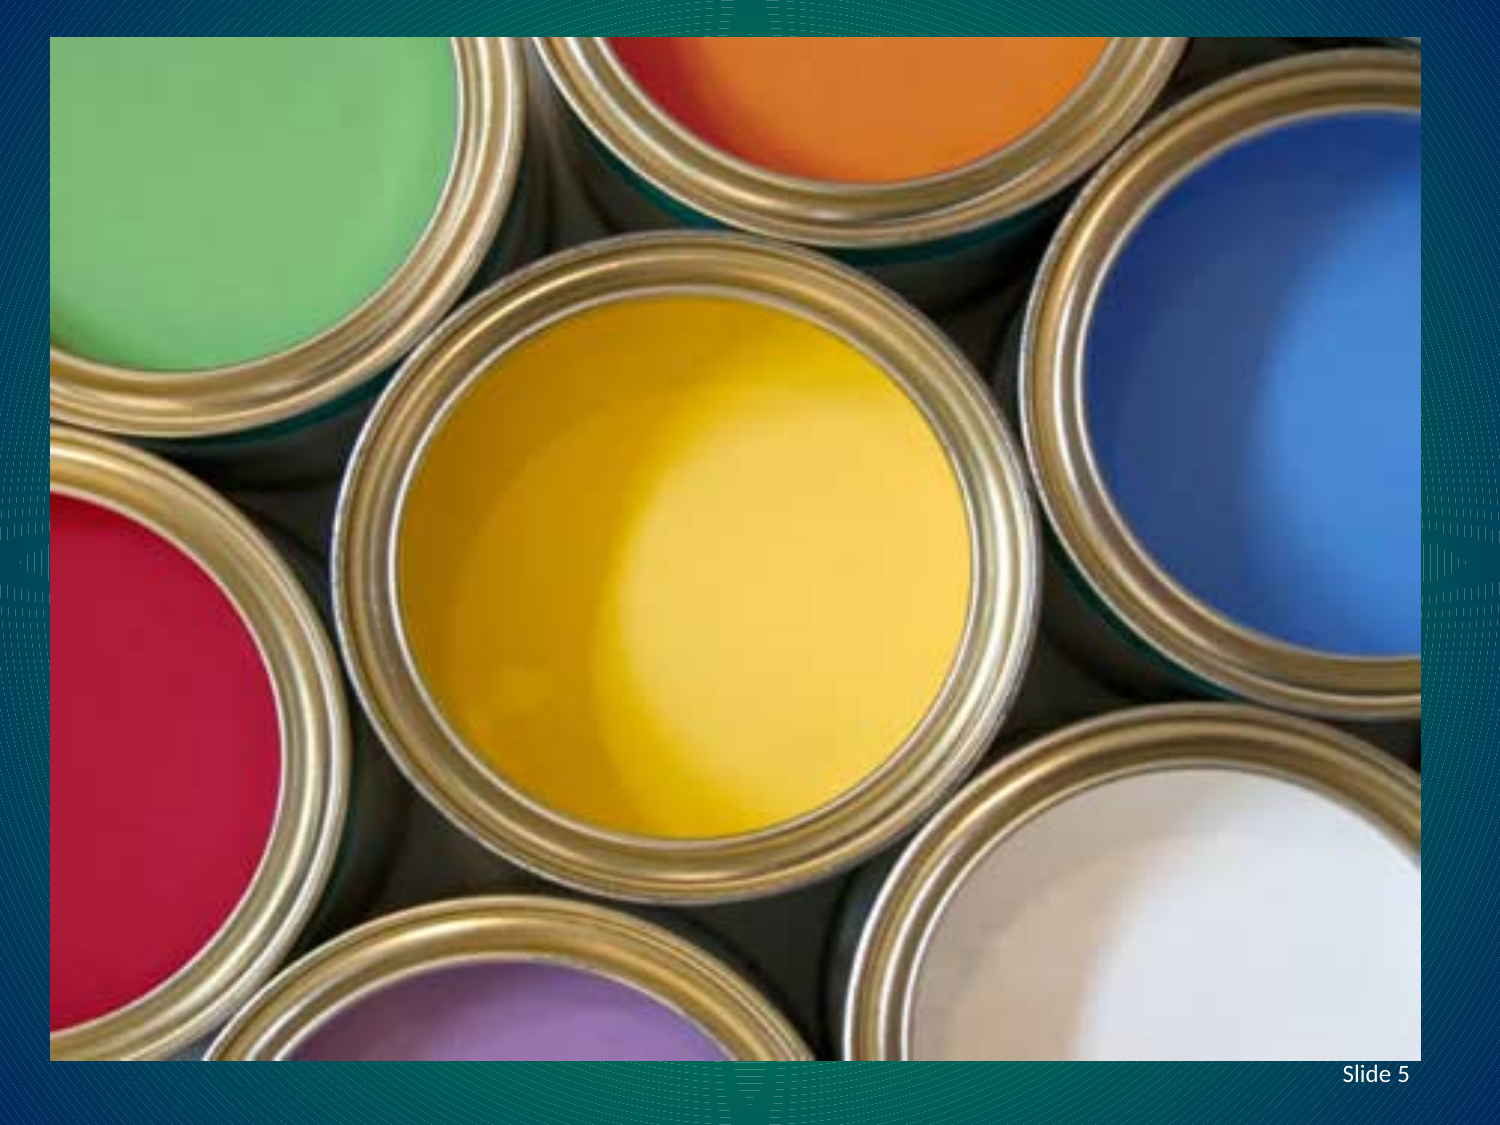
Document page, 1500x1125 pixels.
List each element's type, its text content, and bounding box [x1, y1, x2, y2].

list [49, 37, 1421, 1061]
slide_number Slide 5 [1074, 1042, 1425, 1103]
